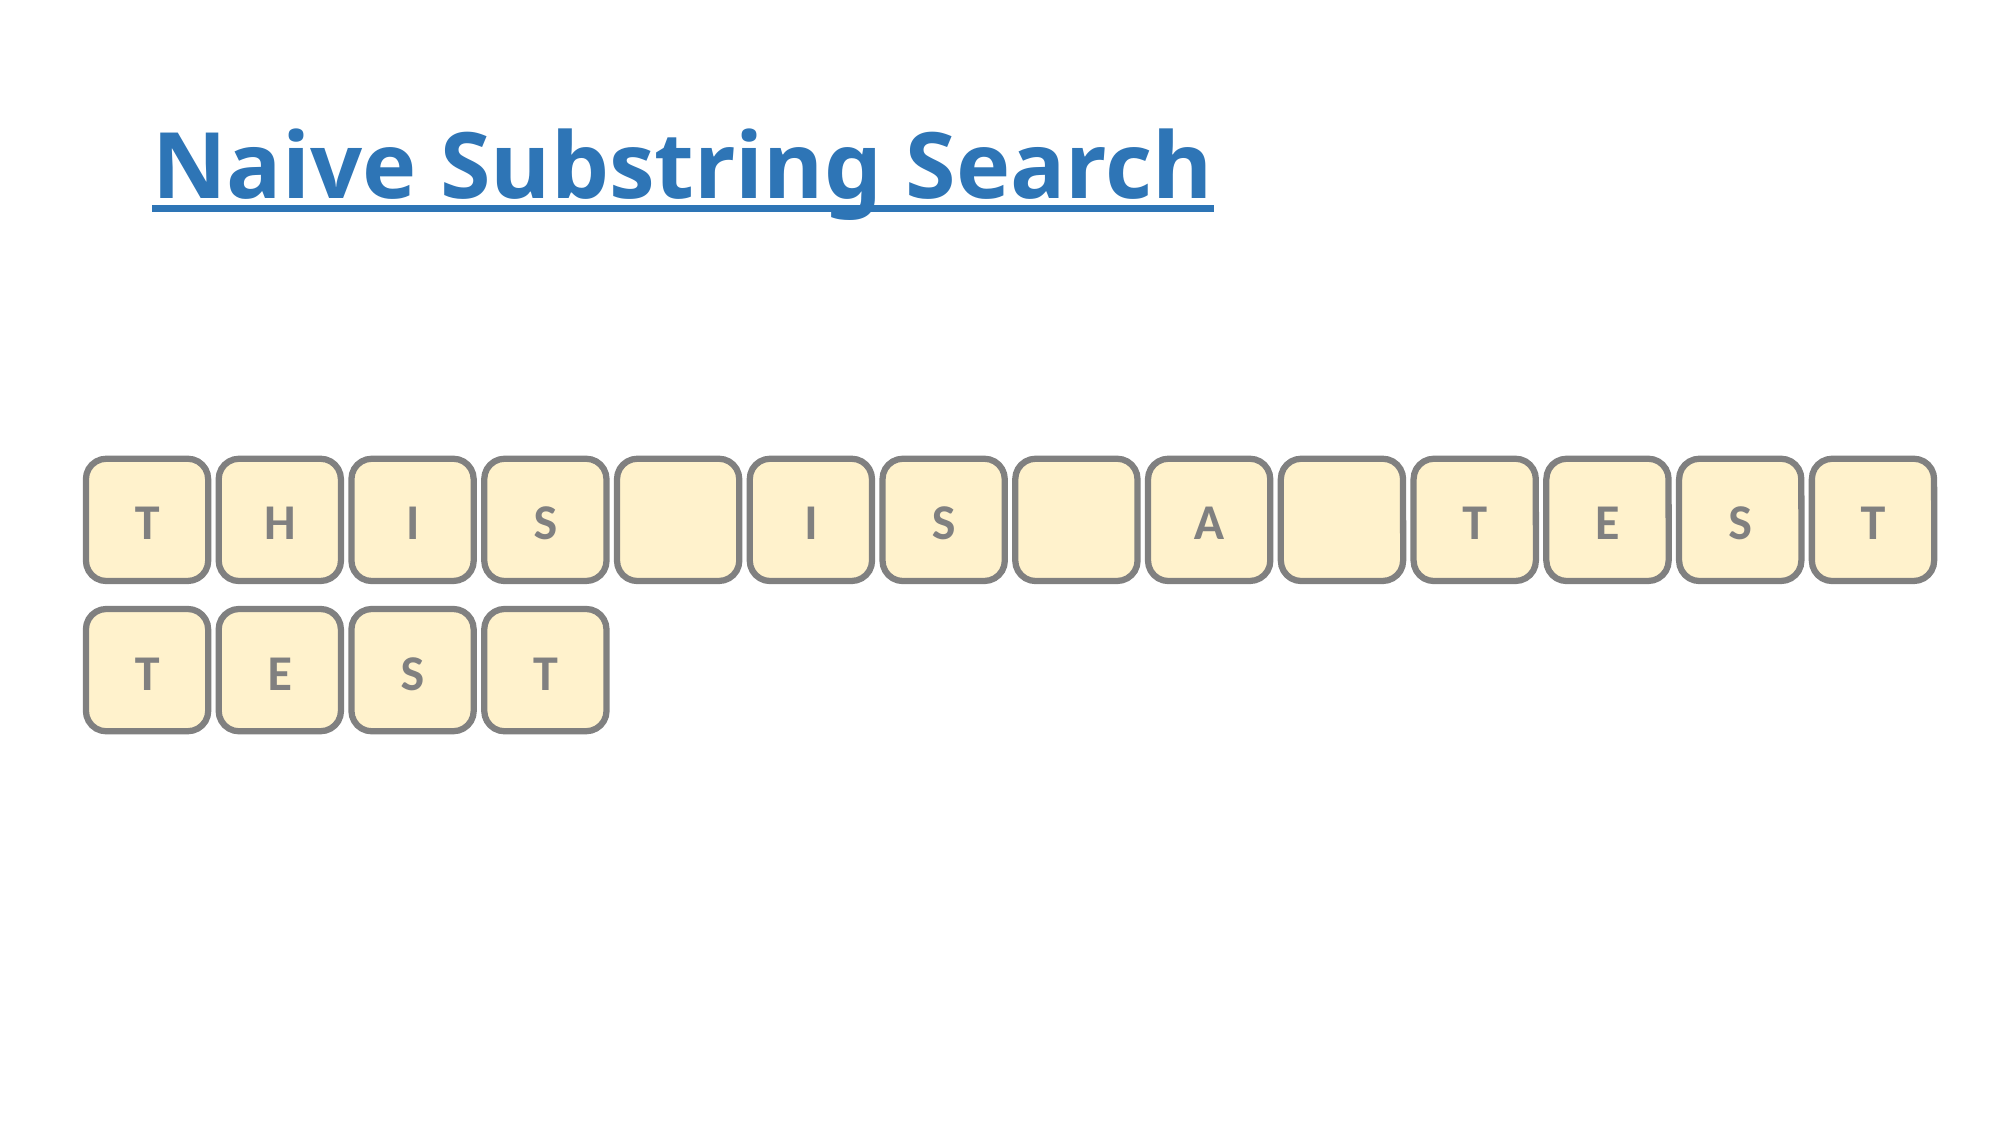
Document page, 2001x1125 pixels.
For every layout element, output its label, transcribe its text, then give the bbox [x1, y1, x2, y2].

text_box T [1412, 457, 1537, 583]
text_box [615, 457, 741, 583]
text_box T [84, 607, 210, 733]
text_box E [217, 607, 343, 733]
text_box H [217, 457, 343, 583]
text_box [1279, 457, 1405, 583]
text_box I [748, 457, 874, 583]
text_box I [350, 457, 475, 583]
text_box [1014, 457, 1139, 583]
text_box S [350, 607, 475, 733]
text_box T [483, 607, 608, 733]
text_box A [1146, 457, 1272, 583]
text_box T [84, 457, 210, 583]
text_box S [1678, 457, 1803, 583]
text_box S [881, 457, 1006, 583]
title Naive Substring Search [137, 59, 1863, 278]
text_box T [1810, 457, 1936, 583]
text_box S [483, 457, 608, 583]
text_box E [1545, 457, 1670, 583]
